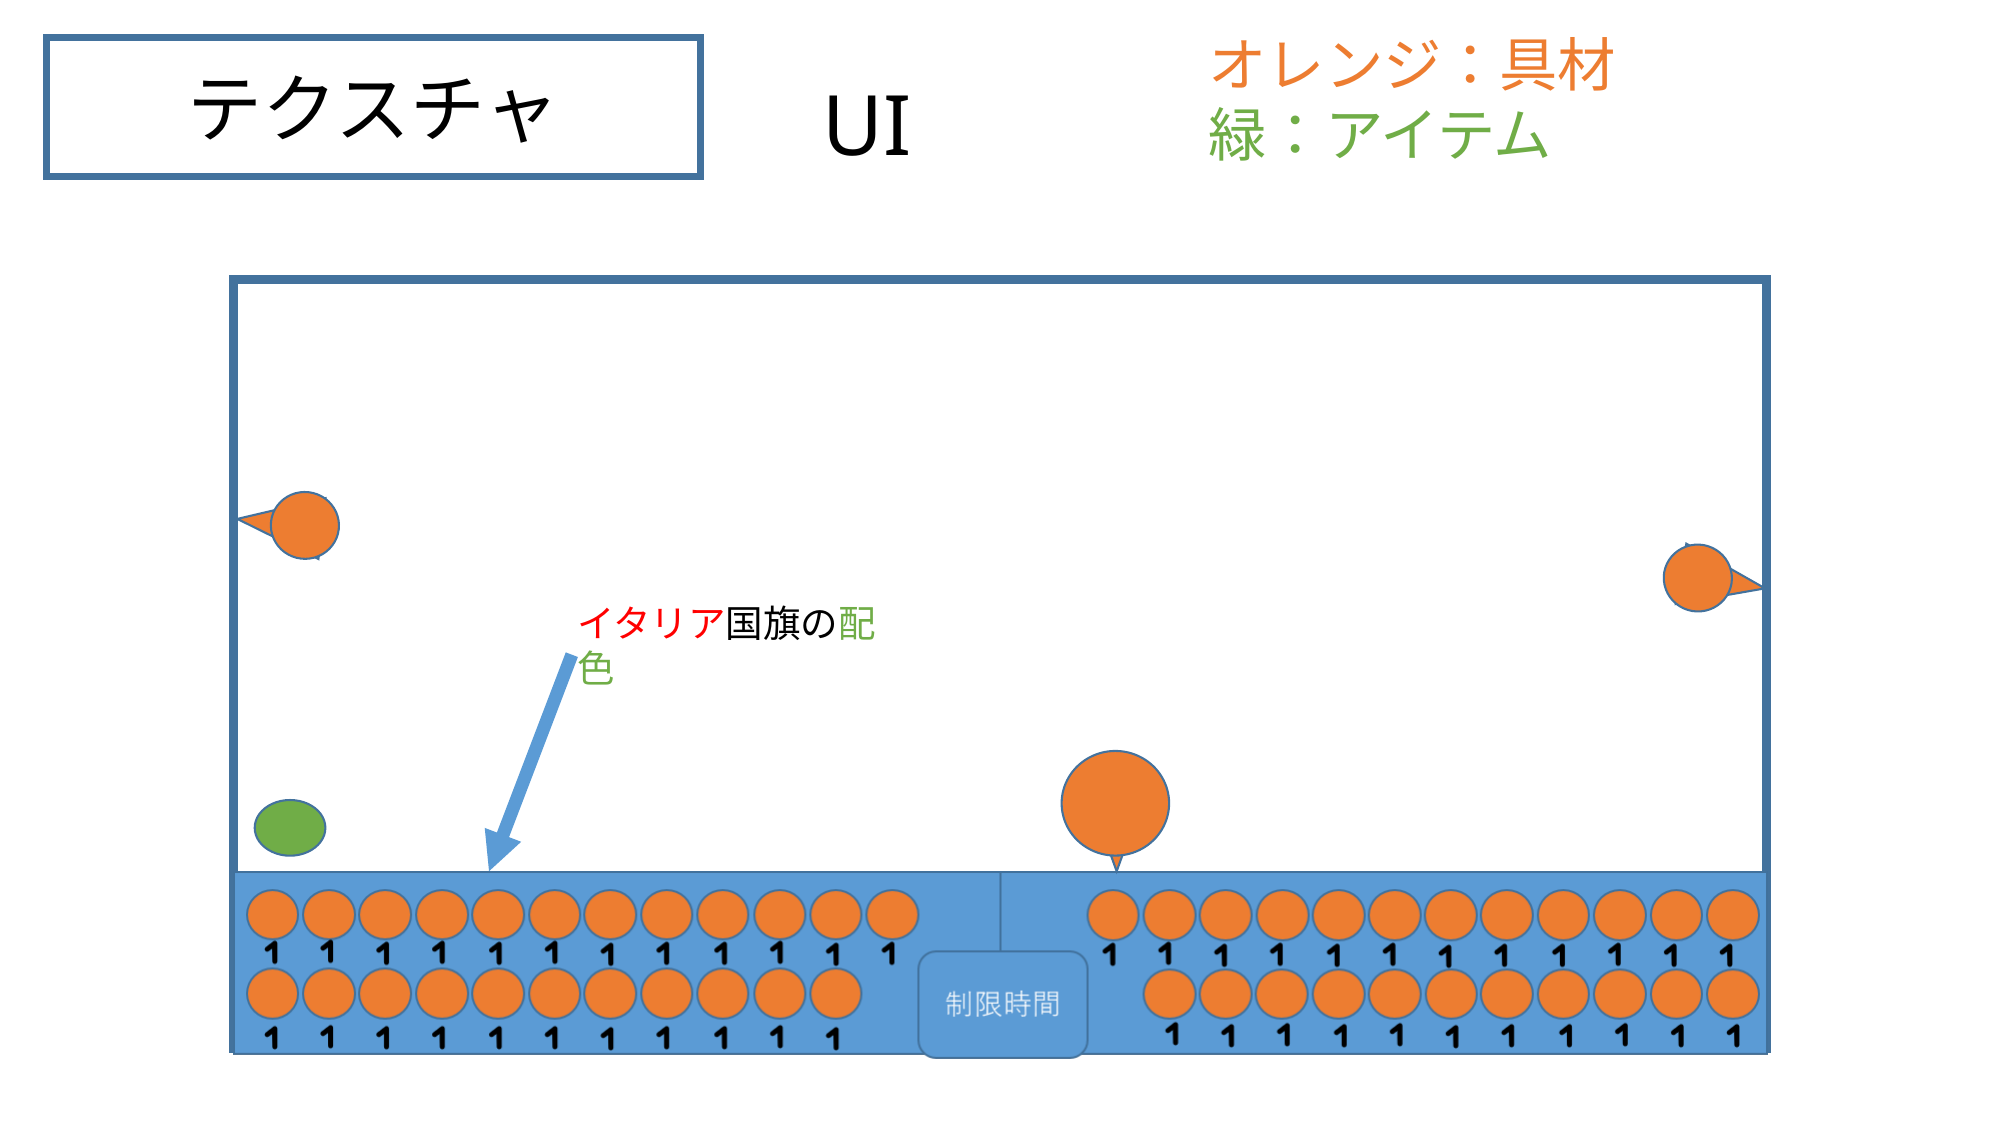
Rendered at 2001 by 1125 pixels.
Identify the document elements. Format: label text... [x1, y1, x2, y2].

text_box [1061, 750, 1170, 872]
picture [233, 871, 1775, 1083]
text_box UI [648, 64, 1086, 180]
text_box [46, 36, 701, 178]
text_box テクスチャ [56, 53, 691, 159]
text_box [233, 279, 1767, 871]
text_box [253, 798, 327, 857]
text_box オレンジ：具材 緑：アイテム [1193, 20, 1816, 175]
text_box イタリア国旗の配色 [562, 592, 906, 697]
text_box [254, 472, 322, 575]
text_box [1681, 529, 1748, 632]
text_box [488, 654, 572, 872]
